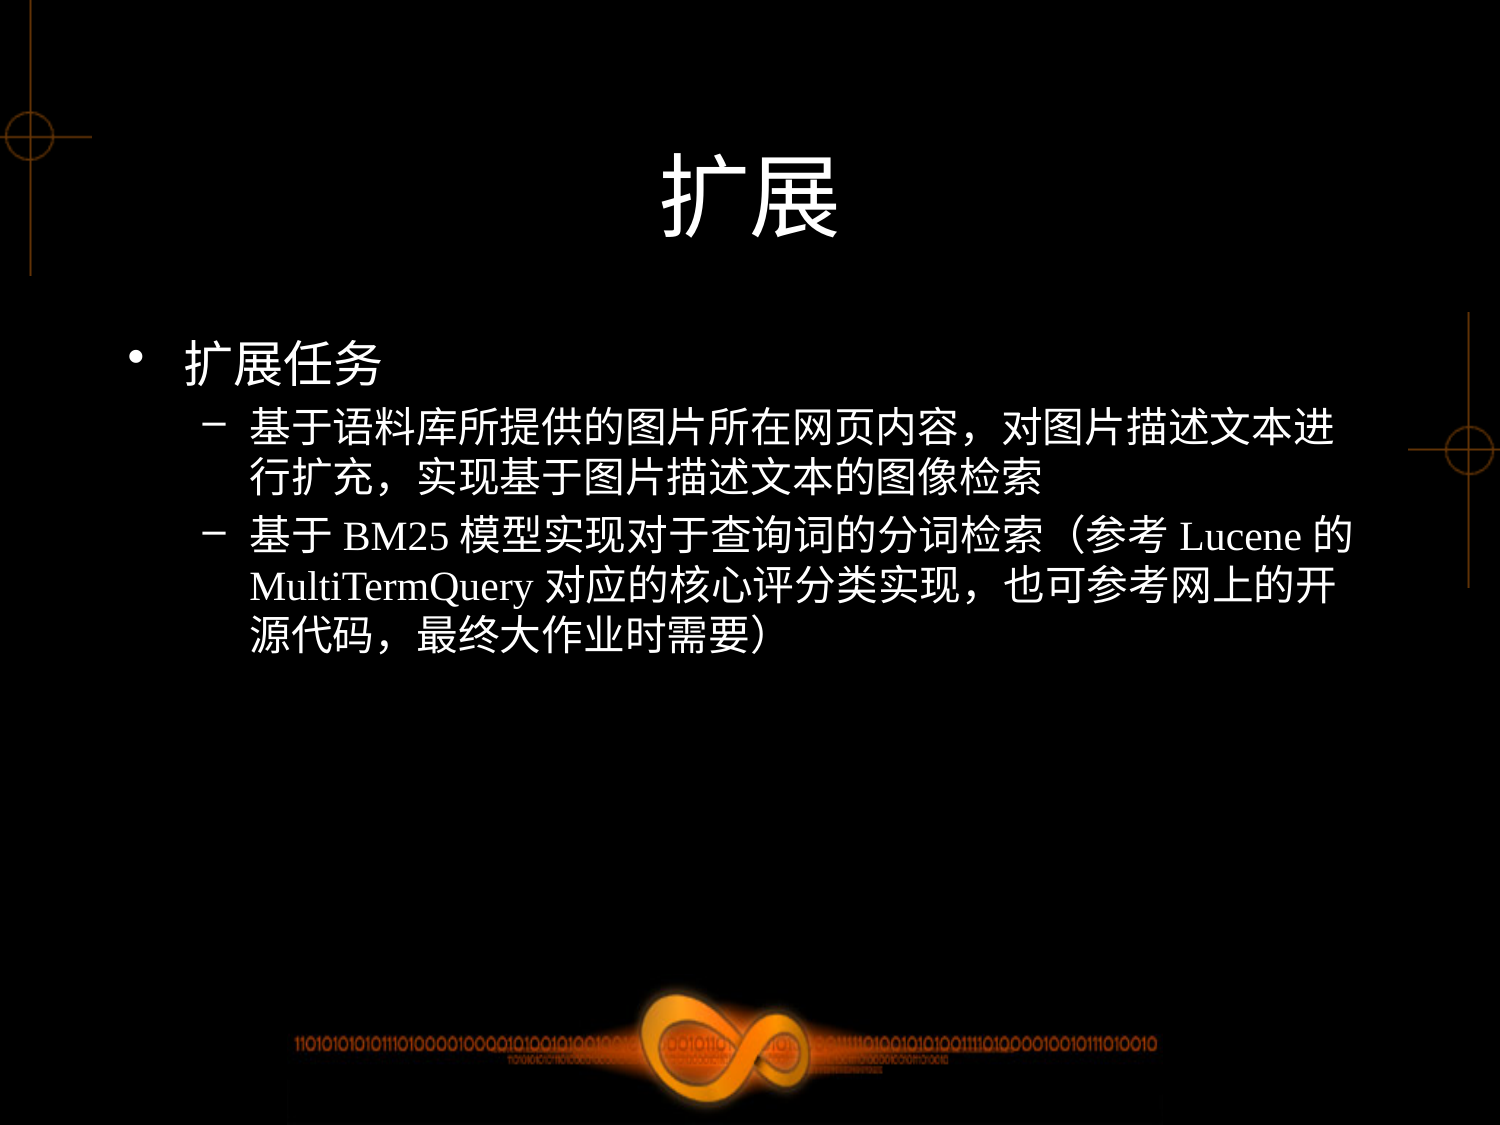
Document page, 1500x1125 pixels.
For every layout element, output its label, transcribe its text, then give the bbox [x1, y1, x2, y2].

picture [0, 0, 92, 276]
list 扩展任务 基于语料库所提供的图片所在网页内容，对图片描述文本进行扩充，实现基于图片描述文本的图像检索 基于BM25模型实现对于查询词的分词检索（参考Lucene的MultiTermQuery对应的核心评分类实现，也可参考网上的开源代码，最终大作业时需要） [112, 324, 1388, 1001]
picture [287, 1001, 1163, 1125]
picture [1408, 312, 1500, 588]
title 扩展 [112, 99, 1388, 288]
